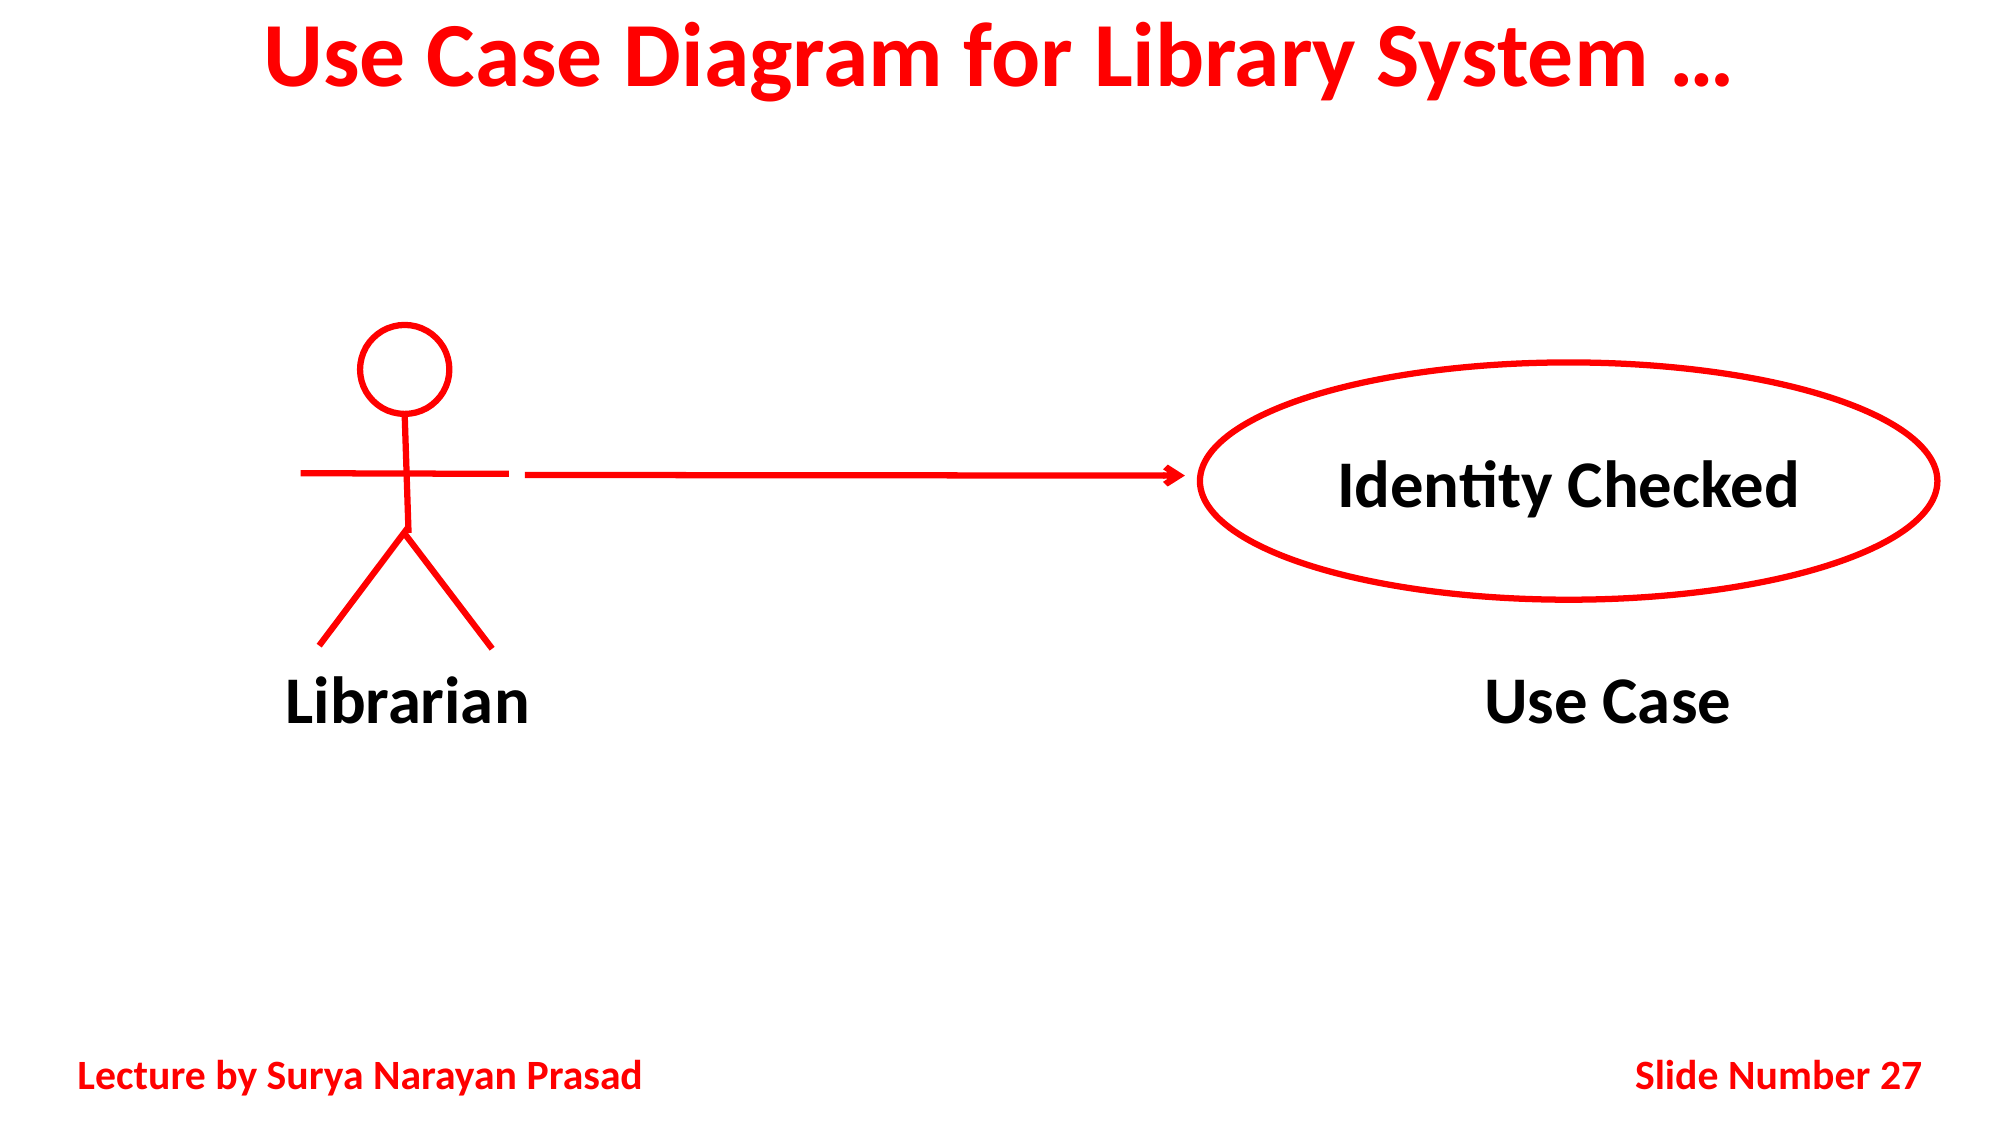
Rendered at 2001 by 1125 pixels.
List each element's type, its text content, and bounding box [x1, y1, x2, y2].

title Use Case Diagram for Library System … [0, 0, 2000, 125]
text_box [65, 324, 1950, 746]
footer Lecture by Surya Narayan Prasad [62, 1042, 688, 1103]
slide_number Slide Number 27 [1524, 1042, 1938, 1103]
